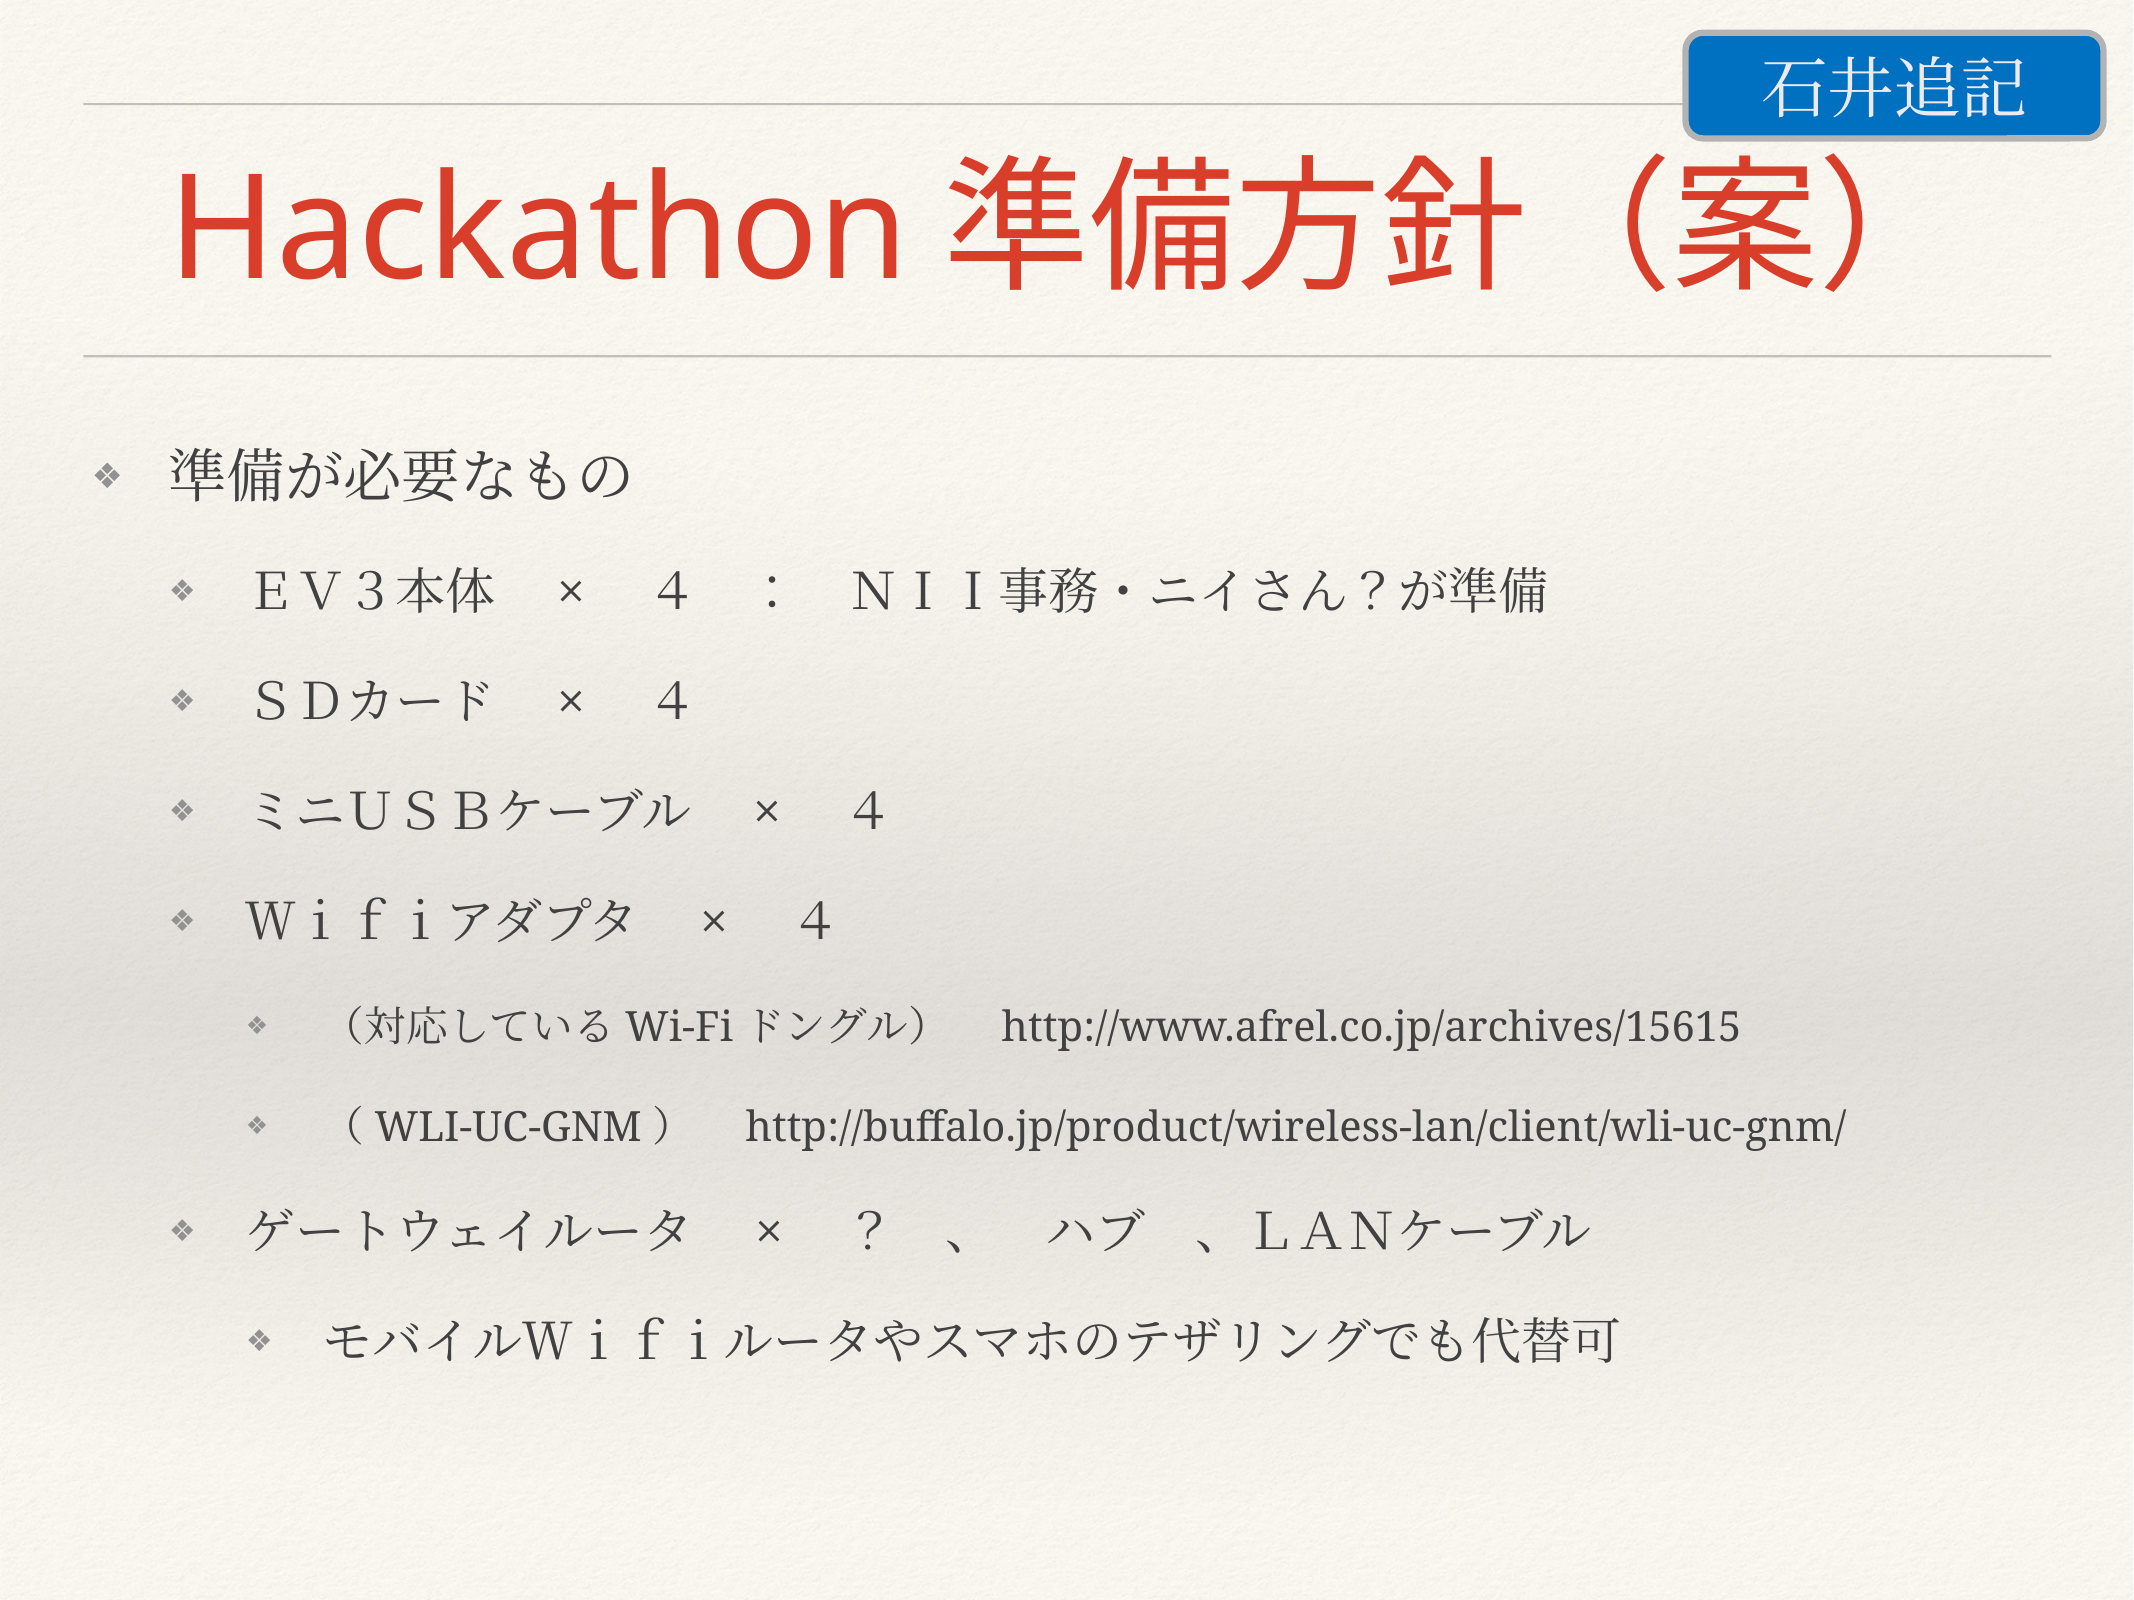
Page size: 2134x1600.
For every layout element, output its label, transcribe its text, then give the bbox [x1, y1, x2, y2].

picture [0, 0, 2134, 1600]
list 準備が必要なもの ＥＶ３本体 × ４ ： ＮＩＩ事務・ニイさん？が準備 ＳＤカード × ４ ミニＵＳＢケーブル × ４ Ｗｉｆｉアダプタ × ４ （対応しているWi-Fiドングル） http://www.afrel.co.jp/archives/15615 （WLI-UC-GNM） http://buffalo.jp/product/wireless-lan/client/wli-uc-gnm/ ゲートウェイルータ × ？ 、 ハブ 、ＬＡＮケーブル モバイルＷｉｆｉルータやスマホのテザリングでも代替可 [82, 430, 2051, 1432]
text_box 石井追記 [1685, 32, 2104, 139]
title Hackathon準備方針（案） [82, 130, 2051, 332]
